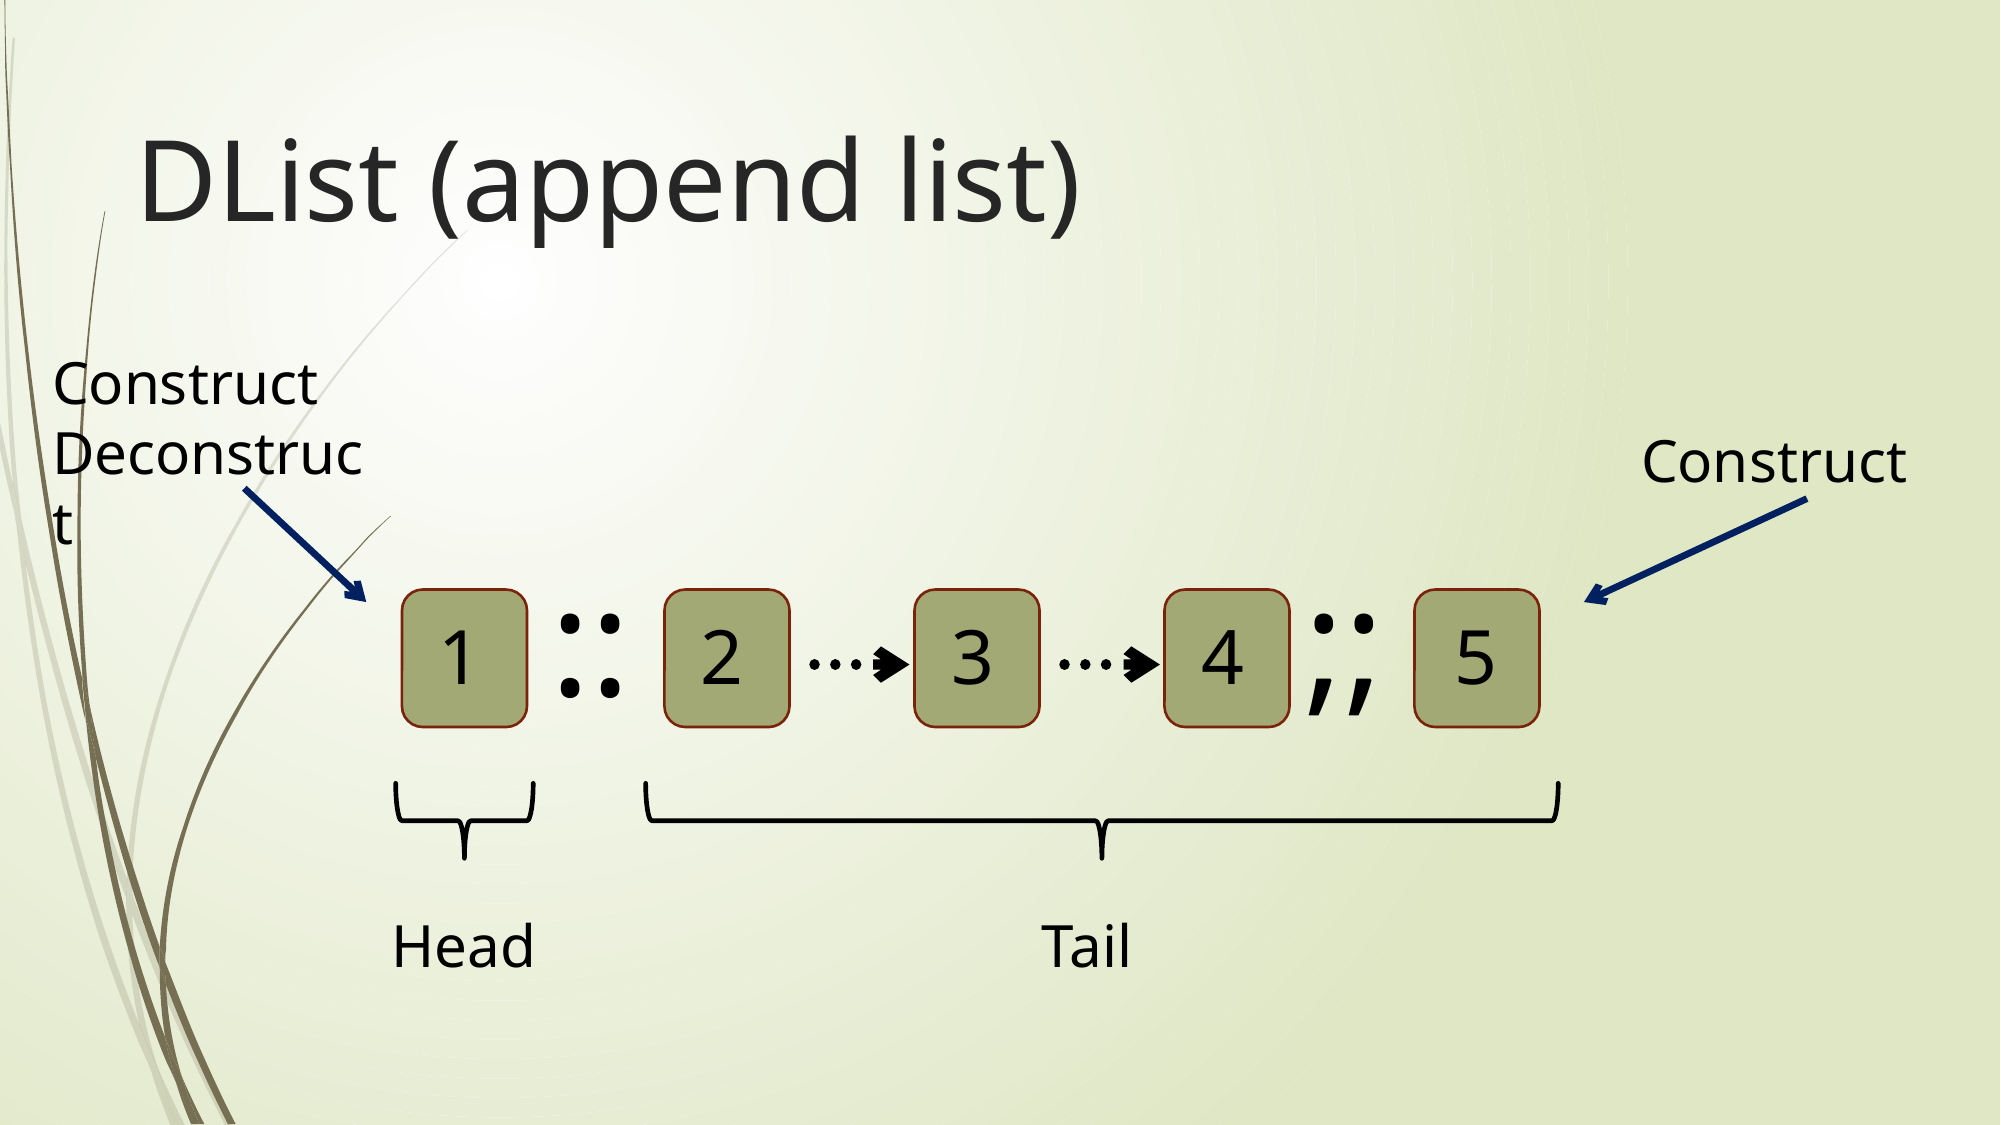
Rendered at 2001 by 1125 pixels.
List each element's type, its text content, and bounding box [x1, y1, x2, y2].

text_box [1583, 498, 1808, 603]
text_box [400, 588, 529, 729]
text_box [644, 782, 1559, 860]
text_box ;; [1289, 539, 1405, 735]
title DList (append list) [120, 101, 1881, 312]
text_box Tail [1026, 902, 1190, 987]
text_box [244, 488, 367, 603]
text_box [1414, 589, 1553, 728]
text_box 3 [936, 602, 1037, 707]
text_box [394, 782, 534, 860]
text_box Construct [1626, 416, 1988, 502]
text_box Construct Deconstruct [37, 338, 399, 564]
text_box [1164, 589, 1300, 728]
text_box [913, 588, 1041, 729]
text_box 1 [423, 602, 524, 707]
text_box [663, 588, 791, 729]
text_box 2 [685, 602, 786, 707]
text_box Head [376, 902, 567, 987]
text_box :: [535, 539, 652, 735]
